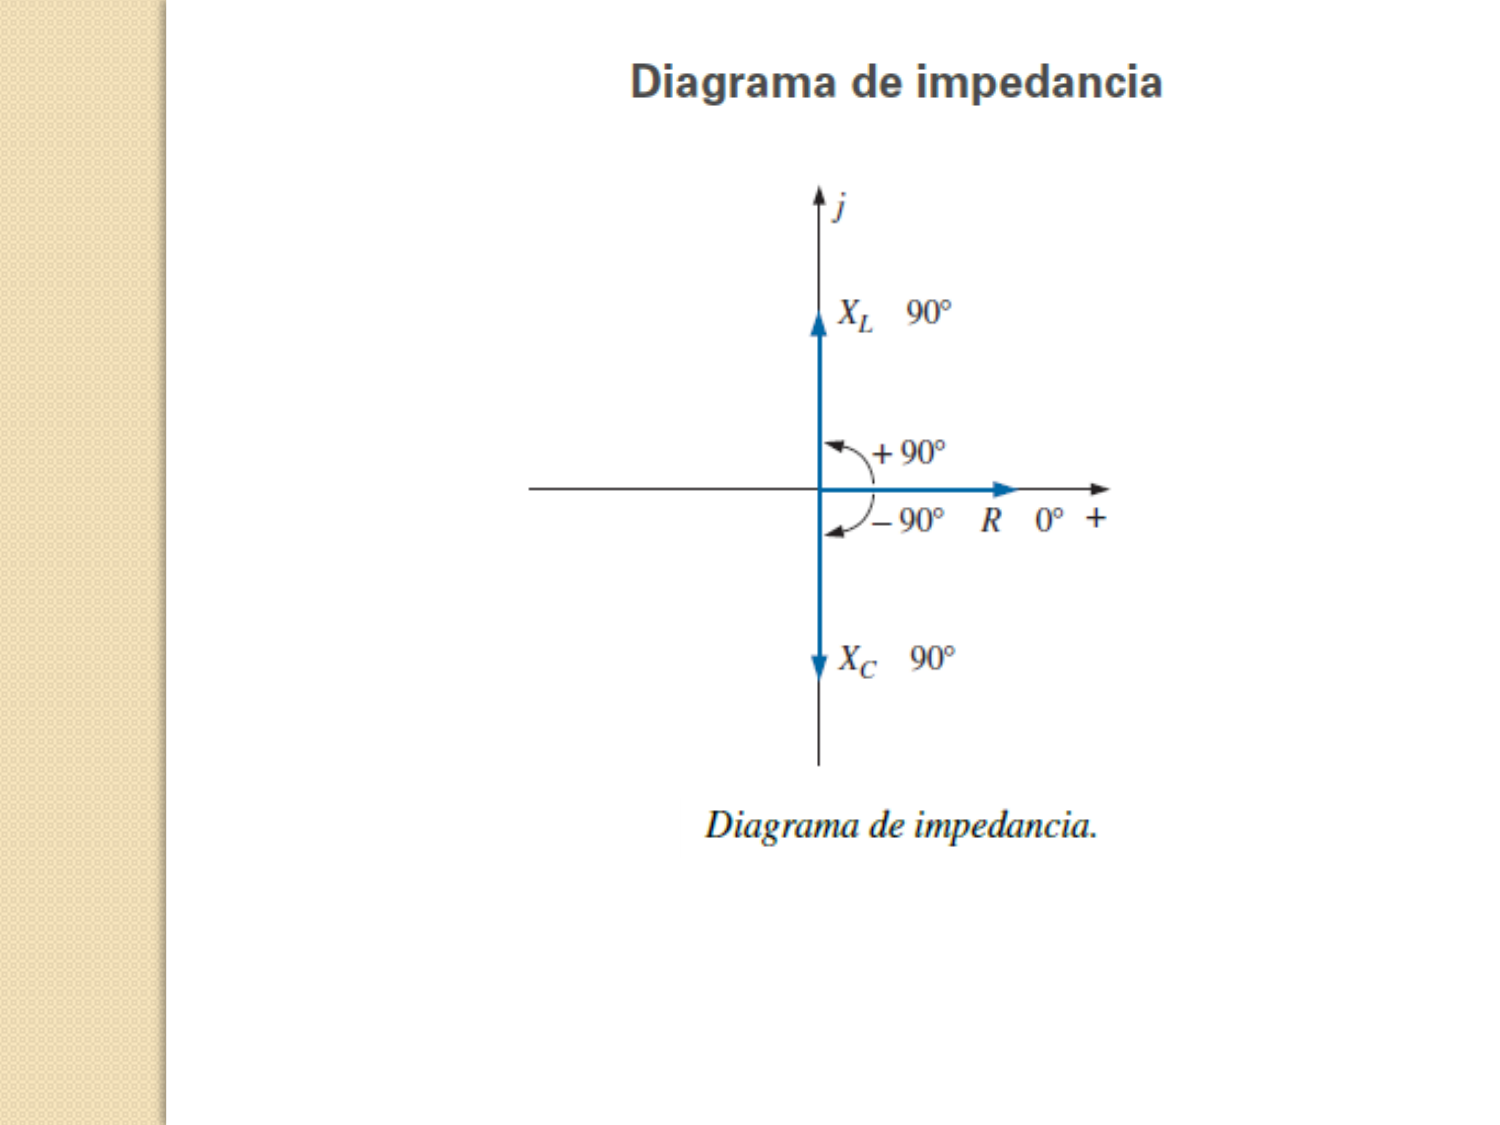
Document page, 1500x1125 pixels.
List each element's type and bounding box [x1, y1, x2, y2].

picture [420, 42, 1259, 858]
